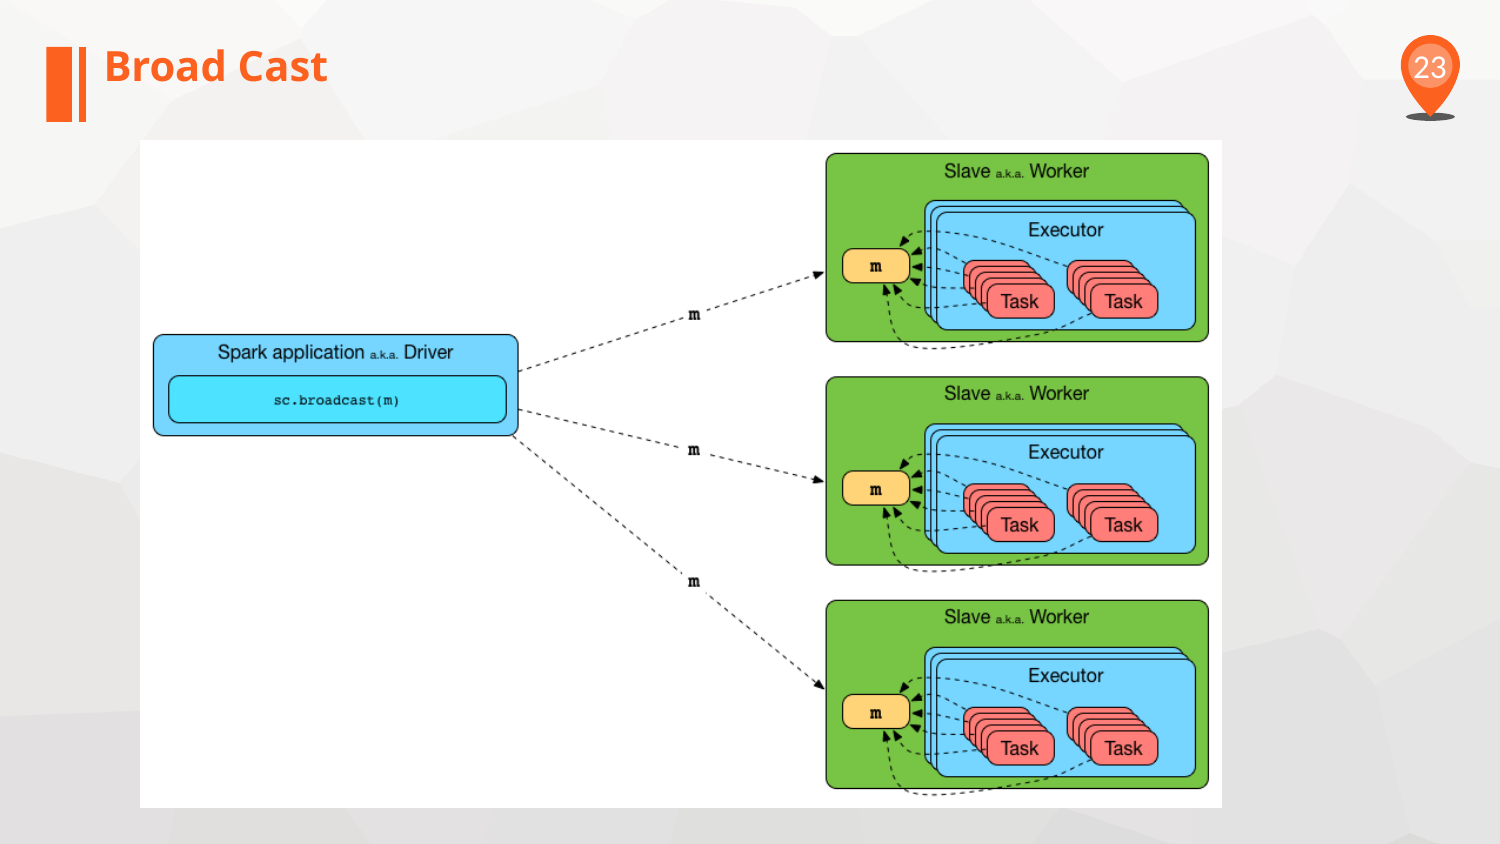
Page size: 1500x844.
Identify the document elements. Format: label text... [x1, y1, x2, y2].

picture [0, 0, 1500, 844]
text_box [44, 45, 74, 124]
slide_number 23 [1254, 42, 1500, 88]
text_box Broad Cast [88, 32, 344, 97]
